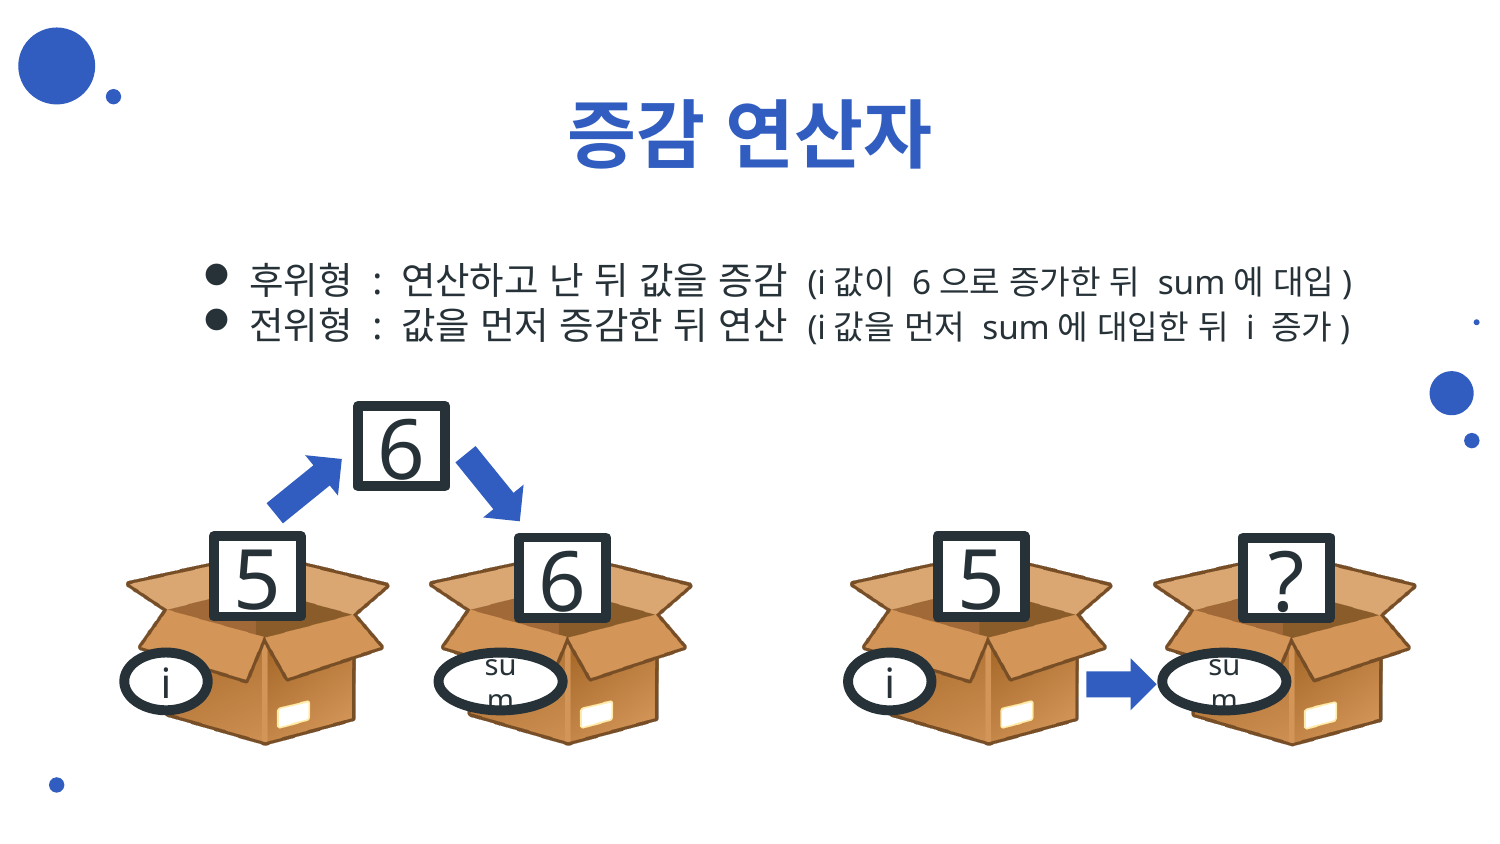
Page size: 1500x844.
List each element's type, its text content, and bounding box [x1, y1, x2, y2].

picture [122, 534, 393, 760]
picture [1149, 534, 1420, 760]
title 증감 연산자 [112, 72, 1388, 167]
text_box 후위형 : 연산하고 난 뒤 값을 증감 (i값이 6으로 증가한 뒤 sum에 대입) 전위형 : 값을 먼저 증감한 뒤 연산 (i값을 먼저 sum에 대입한 뒤 i 증가) [112, 242, 1388, 771]
text_box [453, 443, 526, 524]
text_box [264, 453, 344, 526]
text_box 6 [356, 404, 447, 489]
picture [845, 534, 1117, 760]
text_box [1121, 656, 1144, 713]
picture [425, 534, 696, 760]
